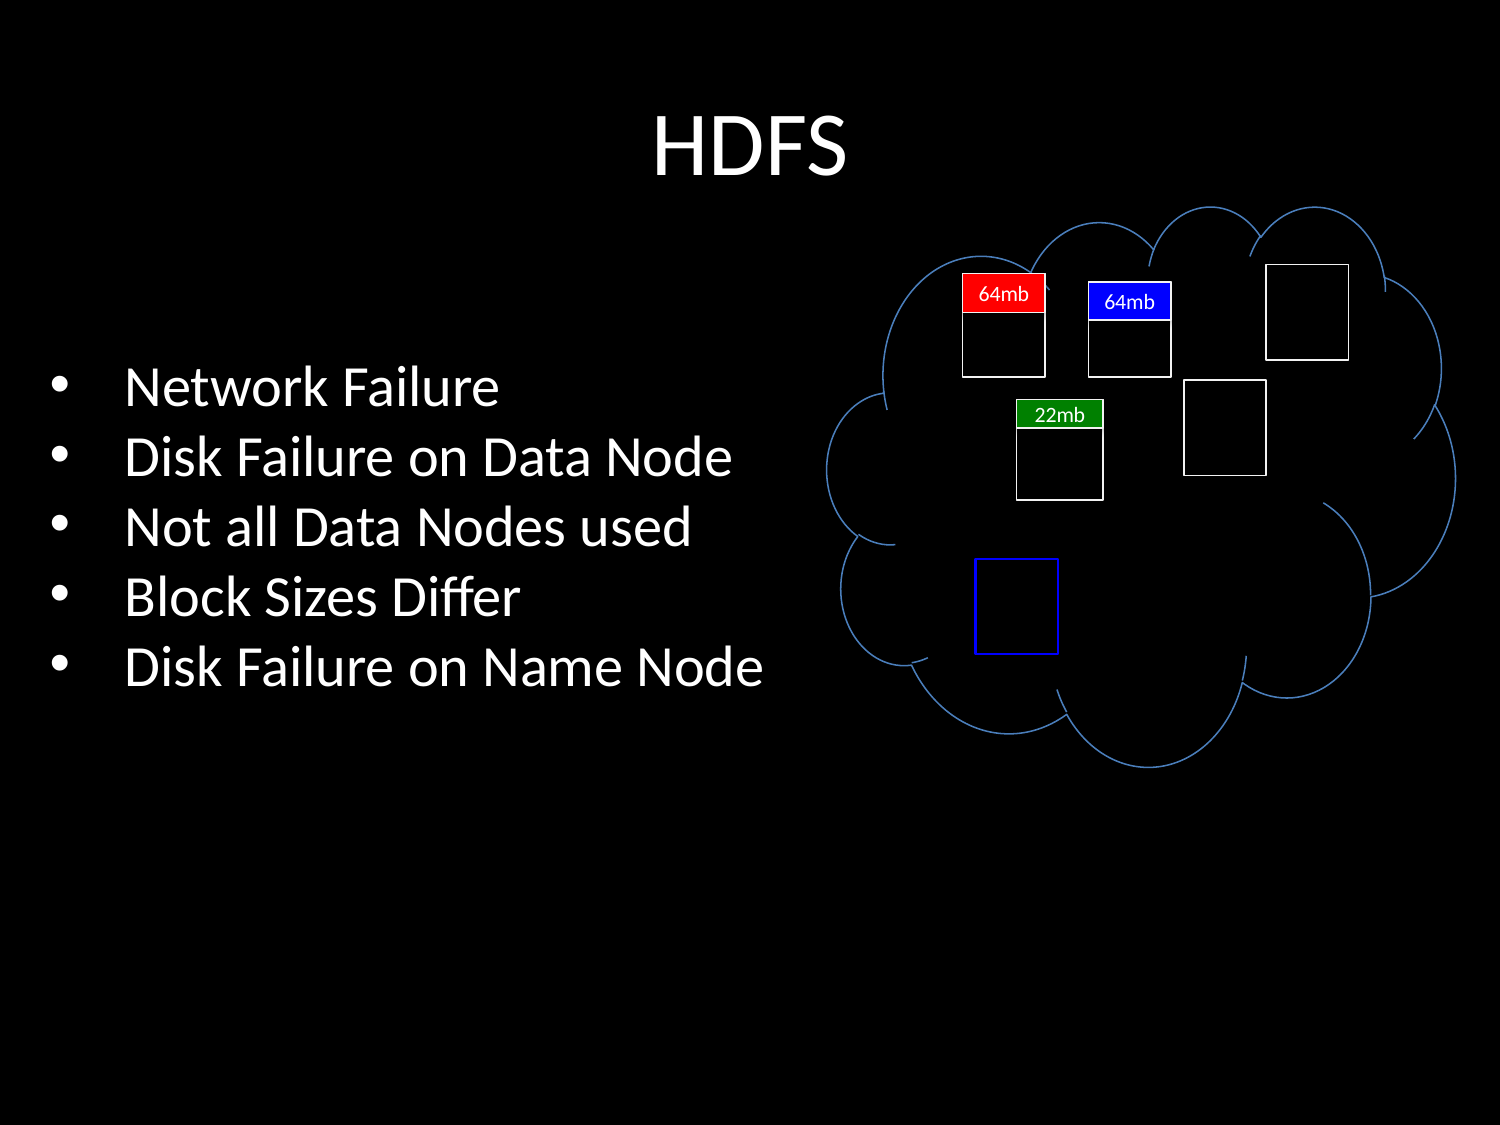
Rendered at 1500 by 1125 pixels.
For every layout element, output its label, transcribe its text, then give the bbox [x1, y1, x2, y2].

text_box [826, 204, 1456, 766]
title HDFS [75, 45, 1425, 233]
text_box Network Failure Disk Failure on Data Node Not all Data Nodes used Block Sizes Differ Disk Failure on Name Node [34, 340, 821, 706]
